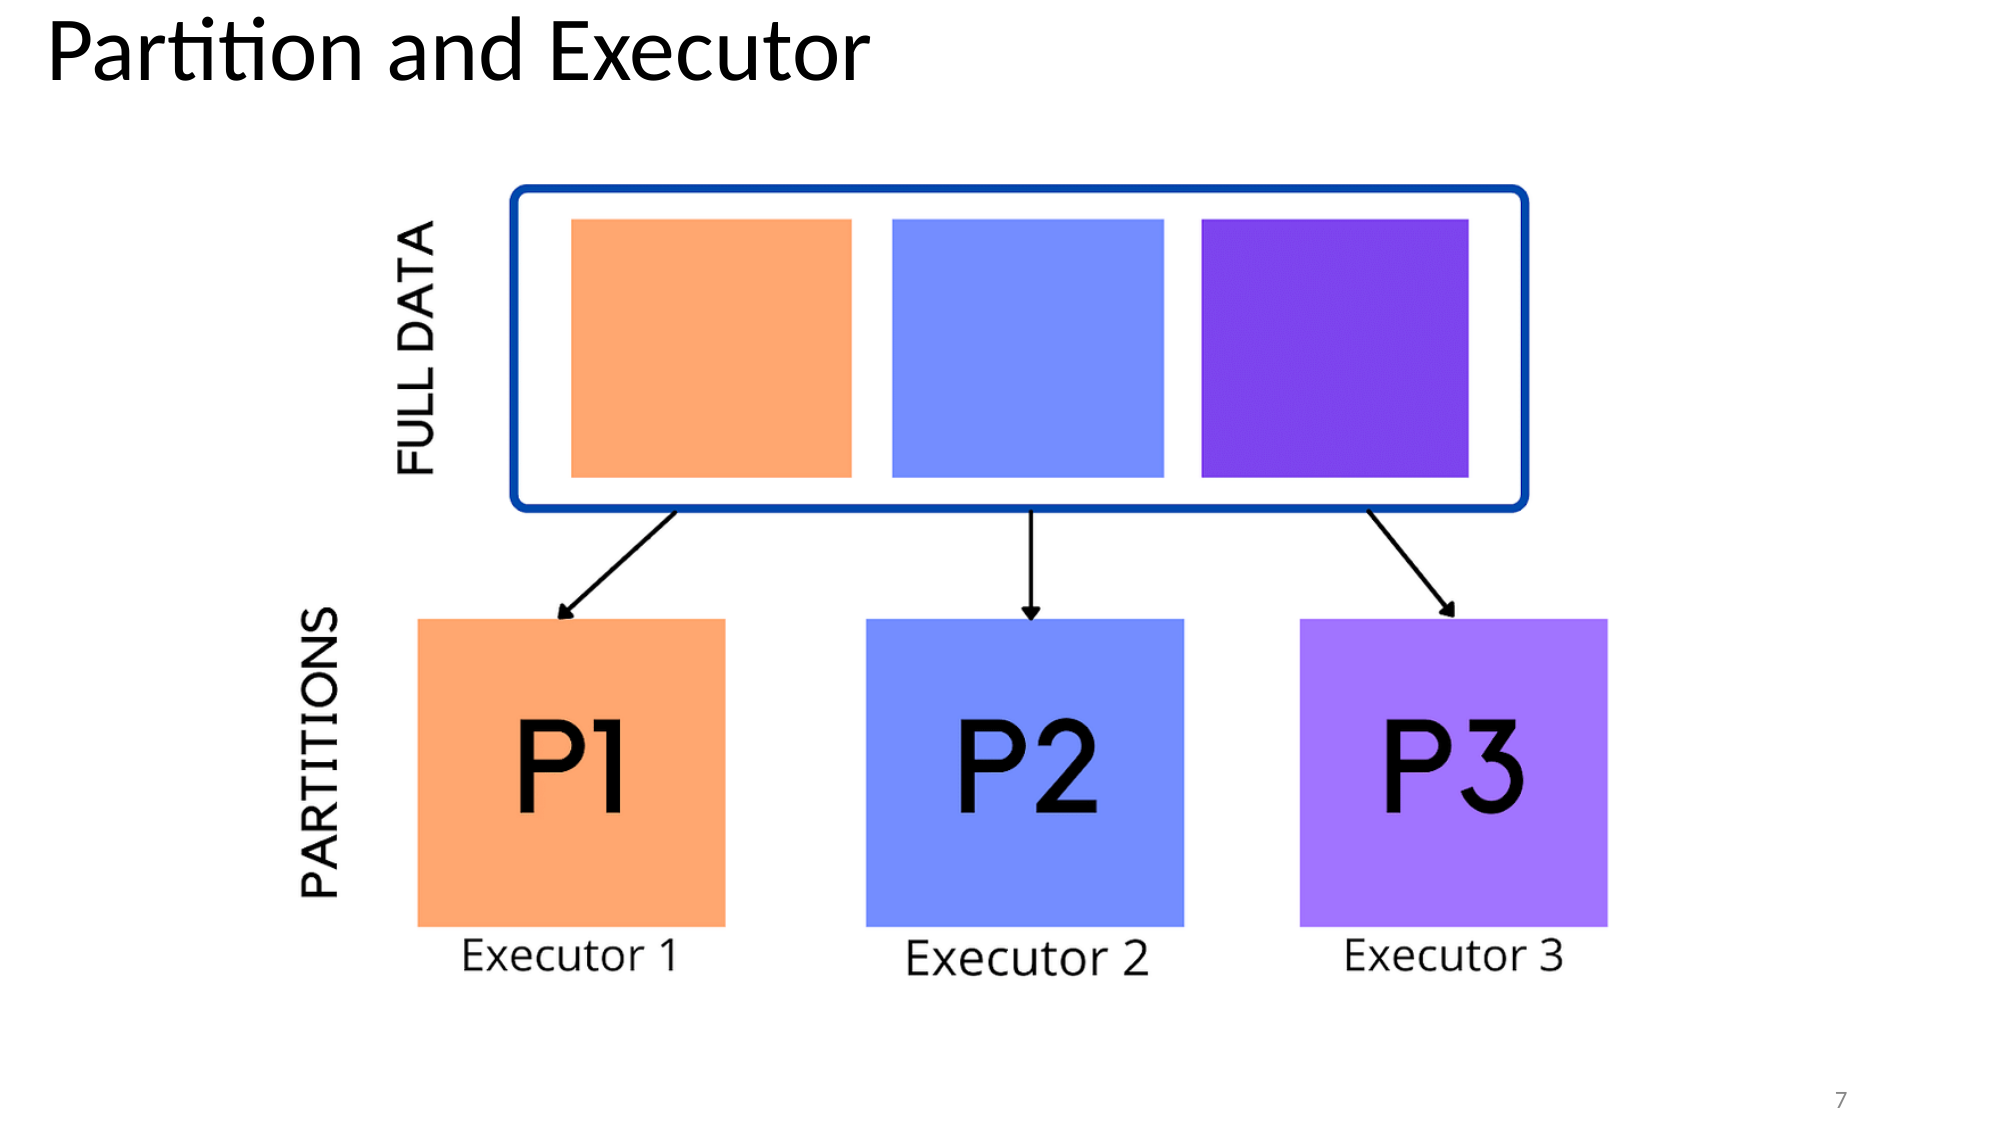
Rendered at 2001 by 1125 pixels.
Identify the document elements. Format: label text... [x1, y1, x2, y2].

picture [295, 184, 1621, 982]
slide_number 7 [1412, 1080, 1863, 1117]
title Partition and Executor [31, 6, 1969, 96]
